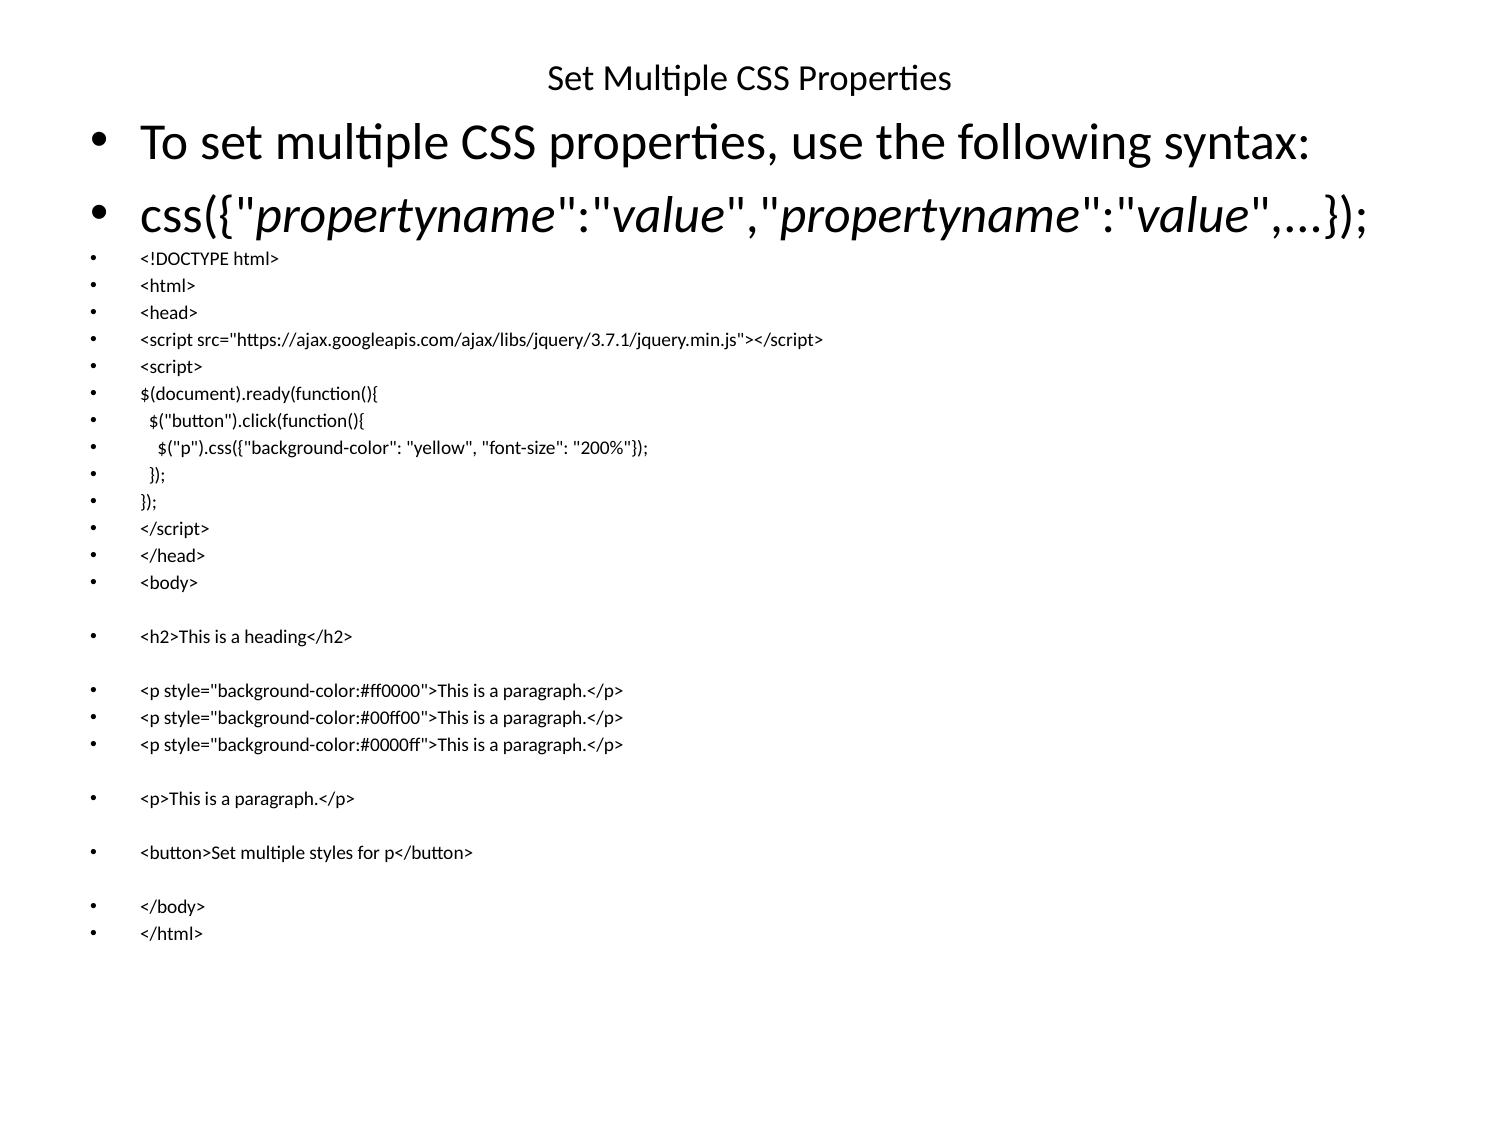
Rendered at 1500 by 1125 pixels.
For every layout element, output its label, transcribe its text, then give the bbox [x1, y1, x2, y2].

list To set multiple CSS properties, use the following syntax: css({"propertyname":"value","propertyname":"value",...}); <!DOCTYPE html> <html> <head> <script src="https://ajax.googleapis.com/ajax/libs/jquery/3.7.1/jquery.min.js"></script> <script> $(document).ready(function(){ $("button").click(function(){ $("p").css({"background-color": "yellow", "font-size": "200%"}); }); }); </script> </head> <body> <h2>This is a heading</h2> <p style="background-color:#ff0000">This is a paragraph.</p> <p style="background-color:#00ff00">This is a paragraph.</p> <p style="background-color:#0000ff">This is a paragraph.</p> <p>This is a paragraph.</p> <button>Set multiple styles for p</button> </body> </html> [75, 99, 1425, 1005]
title Set Multiple CSS Properties [75, 45, 1425, 99]
